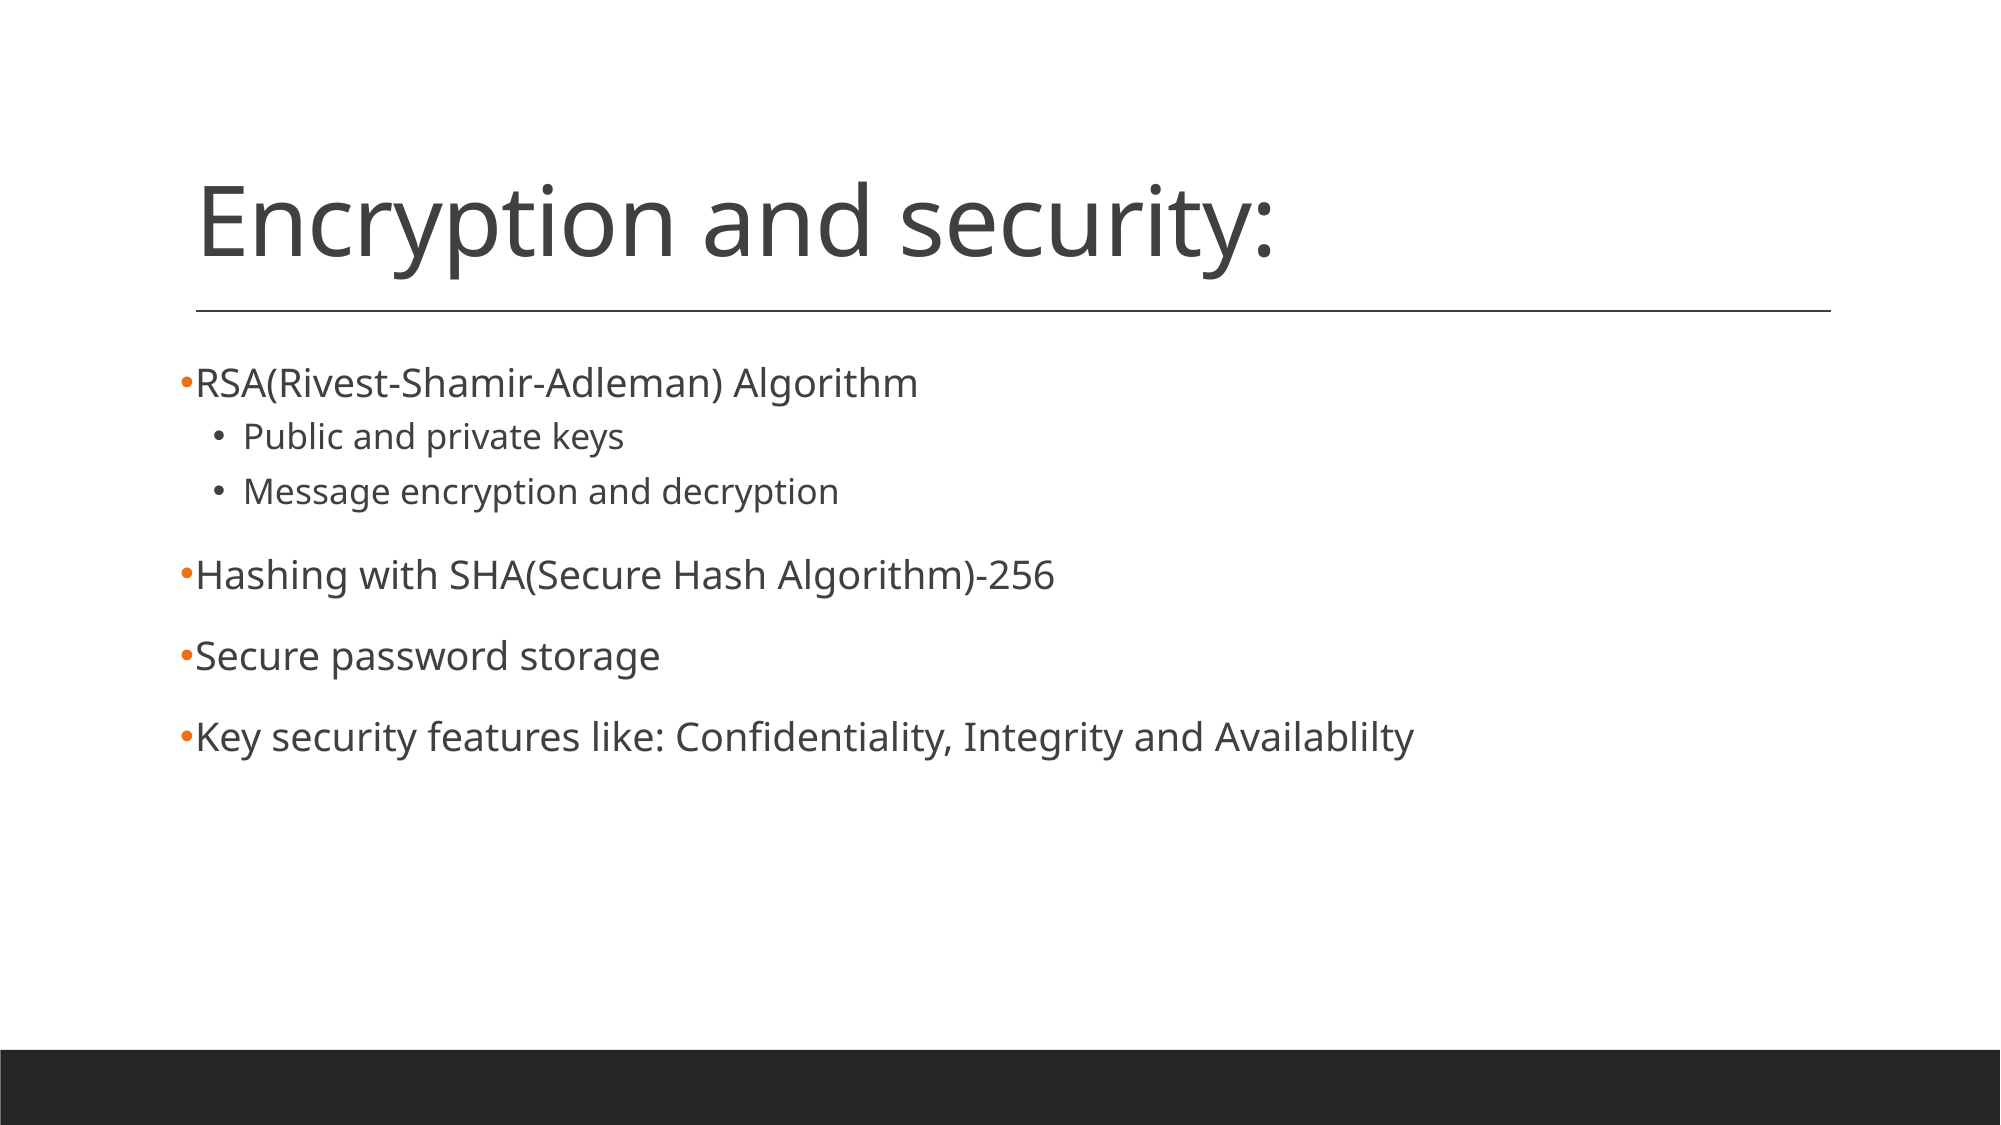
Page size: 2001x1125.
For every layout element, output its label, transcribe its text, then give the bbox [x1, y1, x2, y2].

title Encryption and security: [180, 47, 1830, 285]
list RSA(Rivest-Shamir-Adleman) Algorithm Public and private keys Message encryption and decryption Hashing with SHA(Secure Hash Algorithm)-256 Secure password storage Key security features like: Confidentiality, Integrity and Availablilty [180, 345, 1830, 963]
